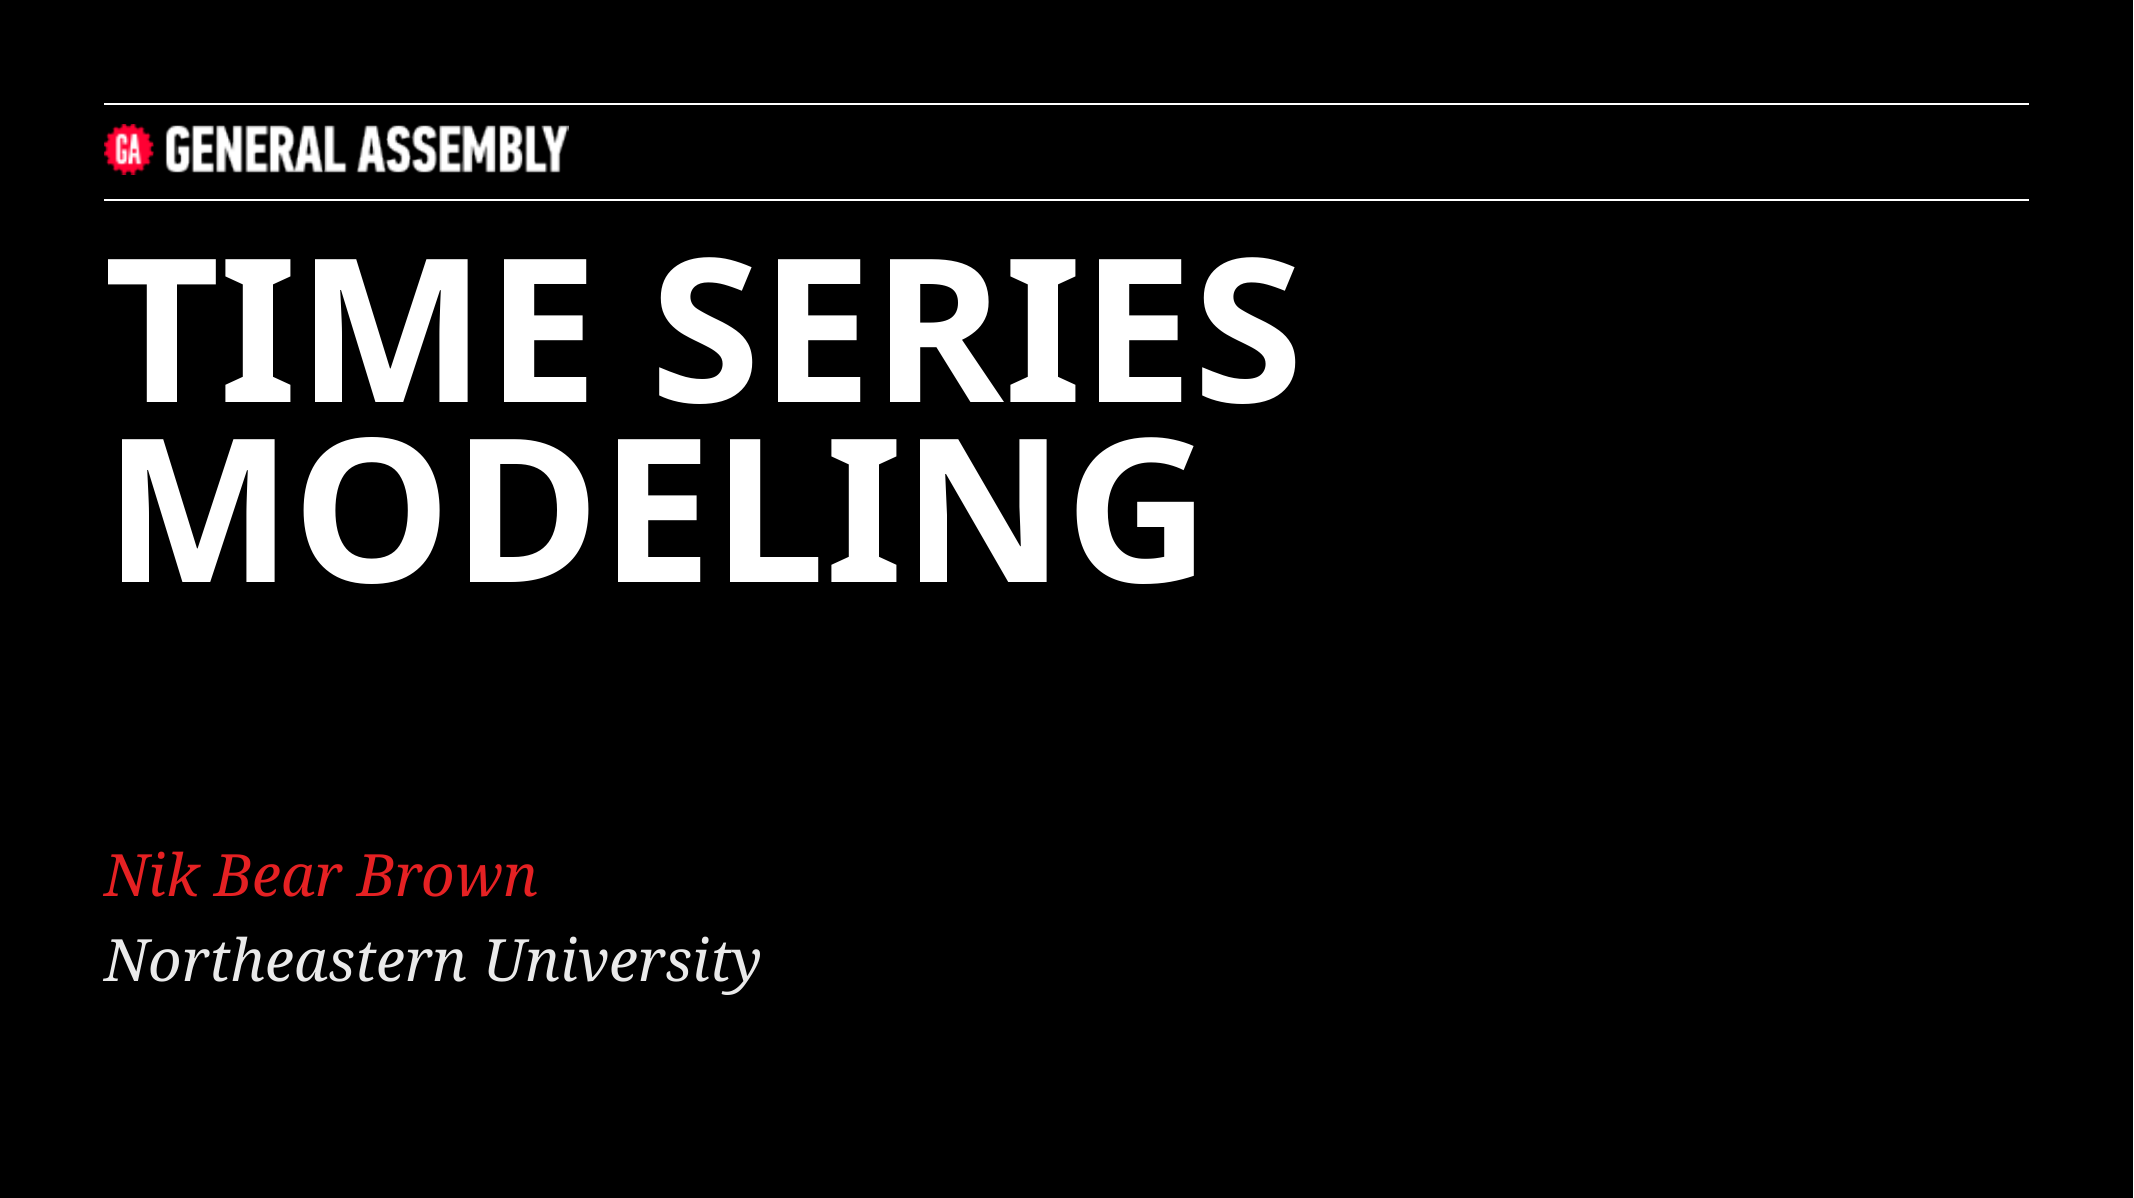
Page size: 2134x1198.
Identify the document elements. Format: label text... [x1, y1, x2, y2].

picture [104, 124, 569, 175]
text_box TIME SERIES MODELING [104, 258, 2030, 869]
text_box Nik Bear Brown Northeastern University [104, 869, 2030, 1074]
